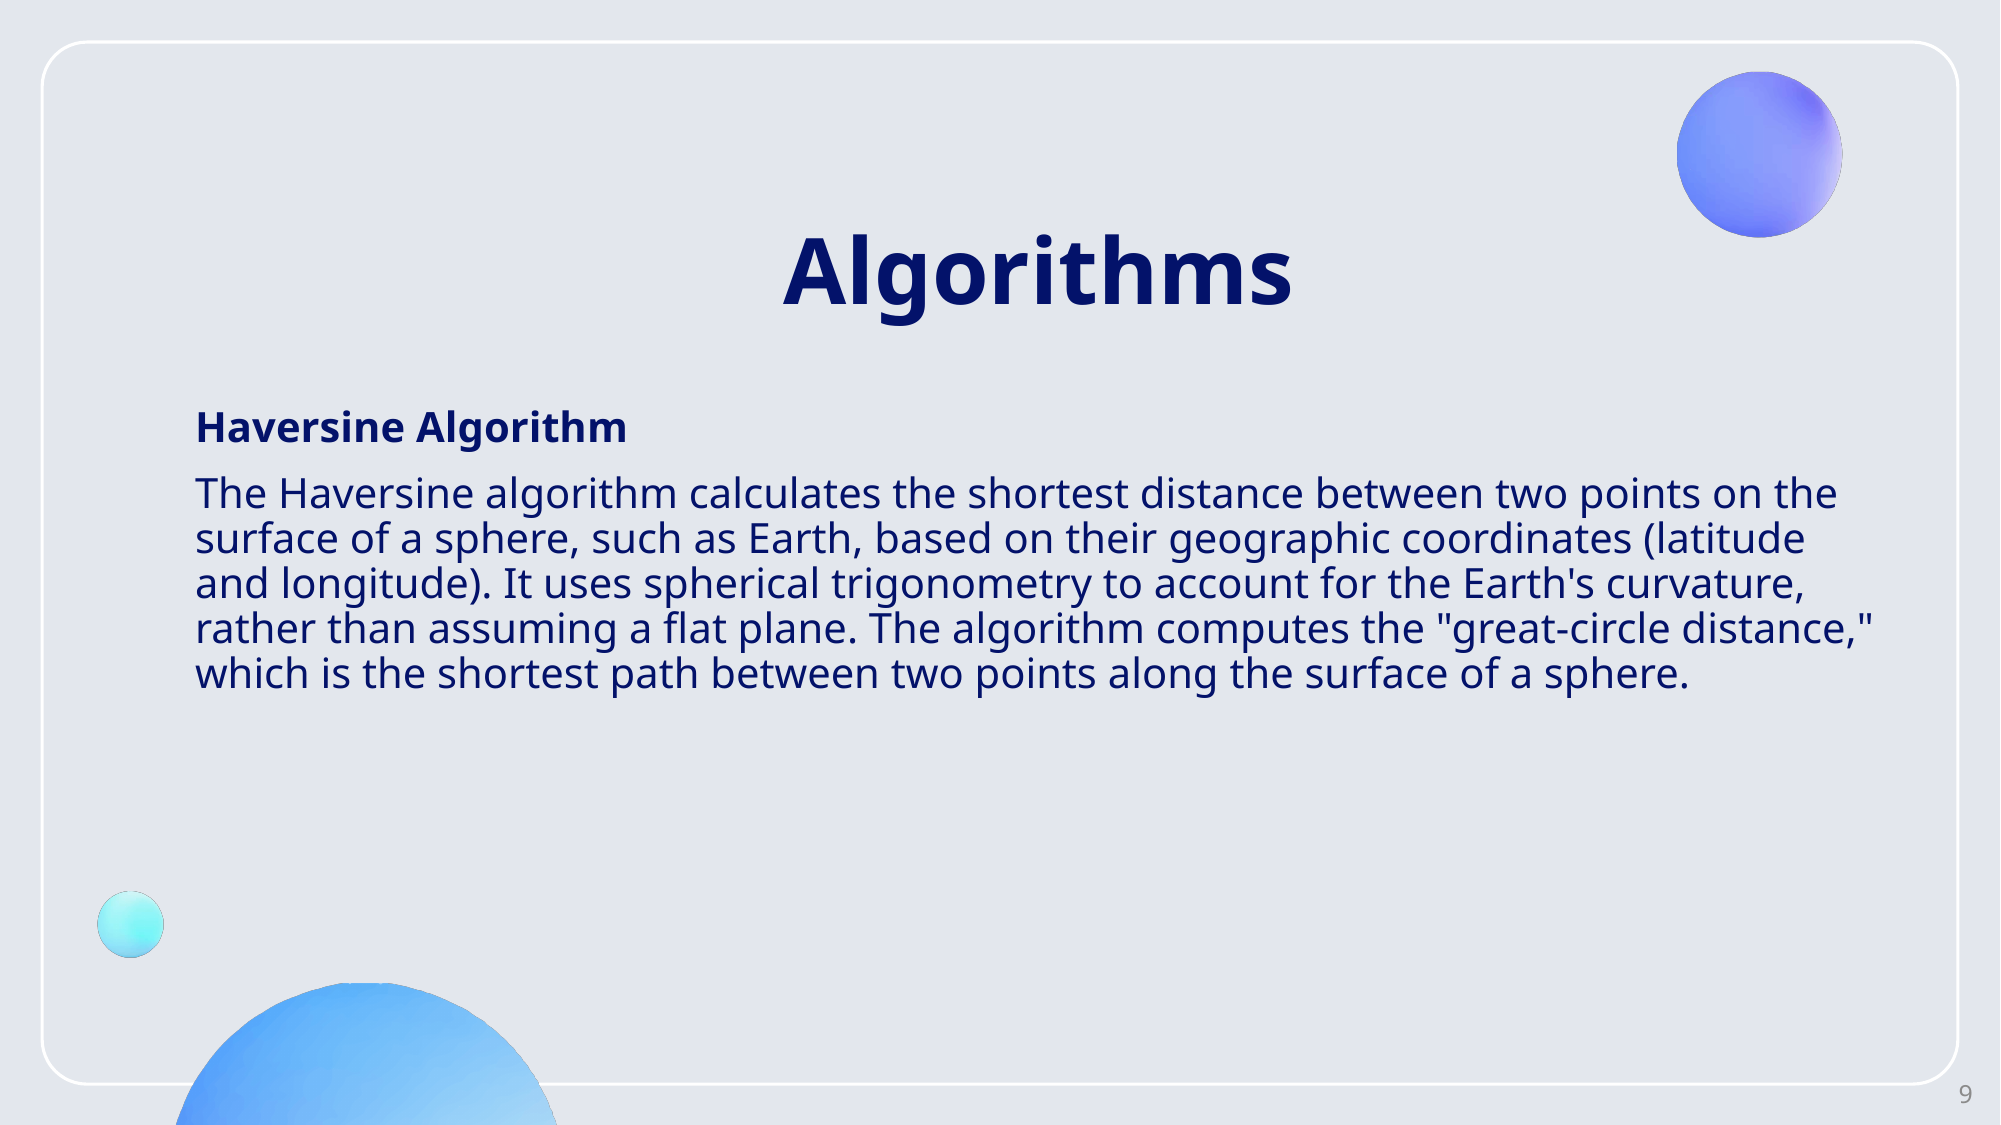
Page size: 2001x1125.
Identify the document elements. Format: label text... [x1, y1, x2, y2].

slide_number 9 [1538, 1076, 1988, 1115]
picture [97, 890, 164, 959]
title Algorithms [176, 60, 1901, 332]
picture [165, 982, 569, 1125]
list Haversine Algorithm The Haversine algorithm calculates the shortest distance between two points on the surface of a sphere, such as Earth, based on their geographic coordinates (latitude and longitude). It uses spherical trigonometry to account for the Earth's curvature, rather than assuming a flat plane. The algorithm computes the "great-circle distance," which is the shortest path between two points along the surface of a sphere. [180, 398, 1901, 959]
